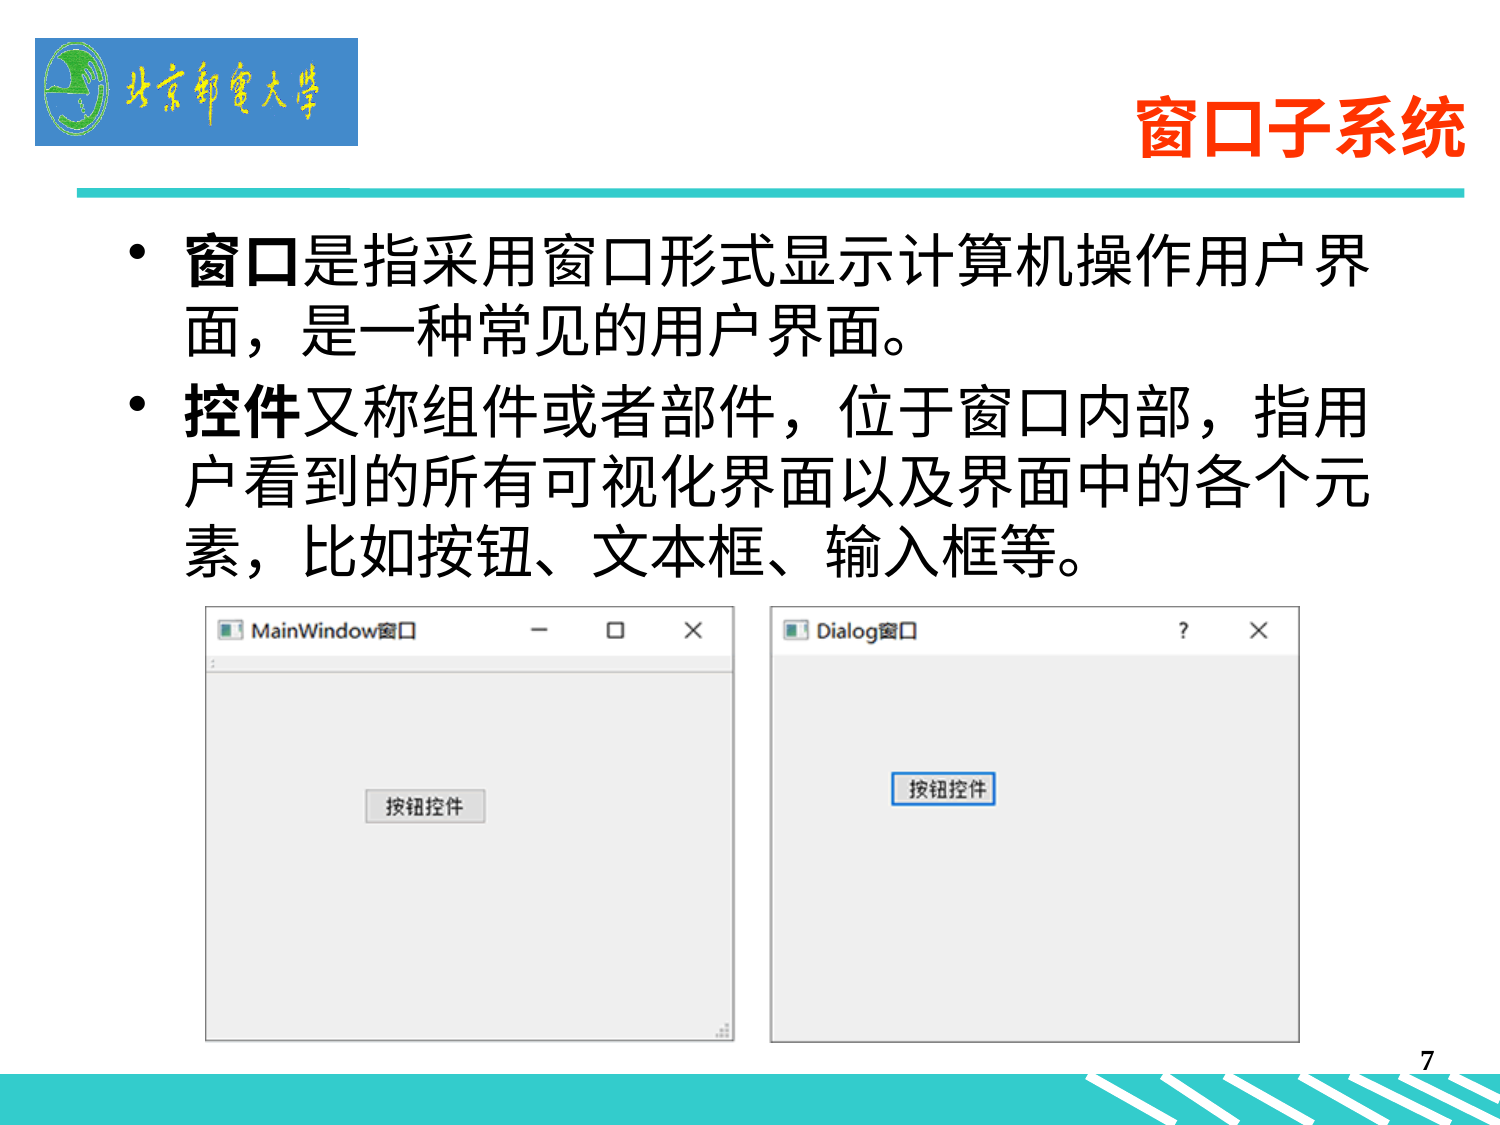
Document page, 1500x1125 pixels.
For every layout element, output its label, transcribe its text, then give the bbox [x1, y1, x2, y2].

picture [205, 606, 1300, 1043]
title 窗口子系统 [207, 66, 1483, 185]
list 窗口是指采用窗口形式显示计算机操作用户界面，是一种常见的用户界面。 控件又称组件或者部件，位于窗口内部，指用户看到的所有可视化界面以及界面中的各个元素，比如按钮、文本框、输入框等。 [112, 216, 1388, 973]
picture [34, 37, 358, 146]
slide_number 7 [1137, 1037, 1450, 1113]
